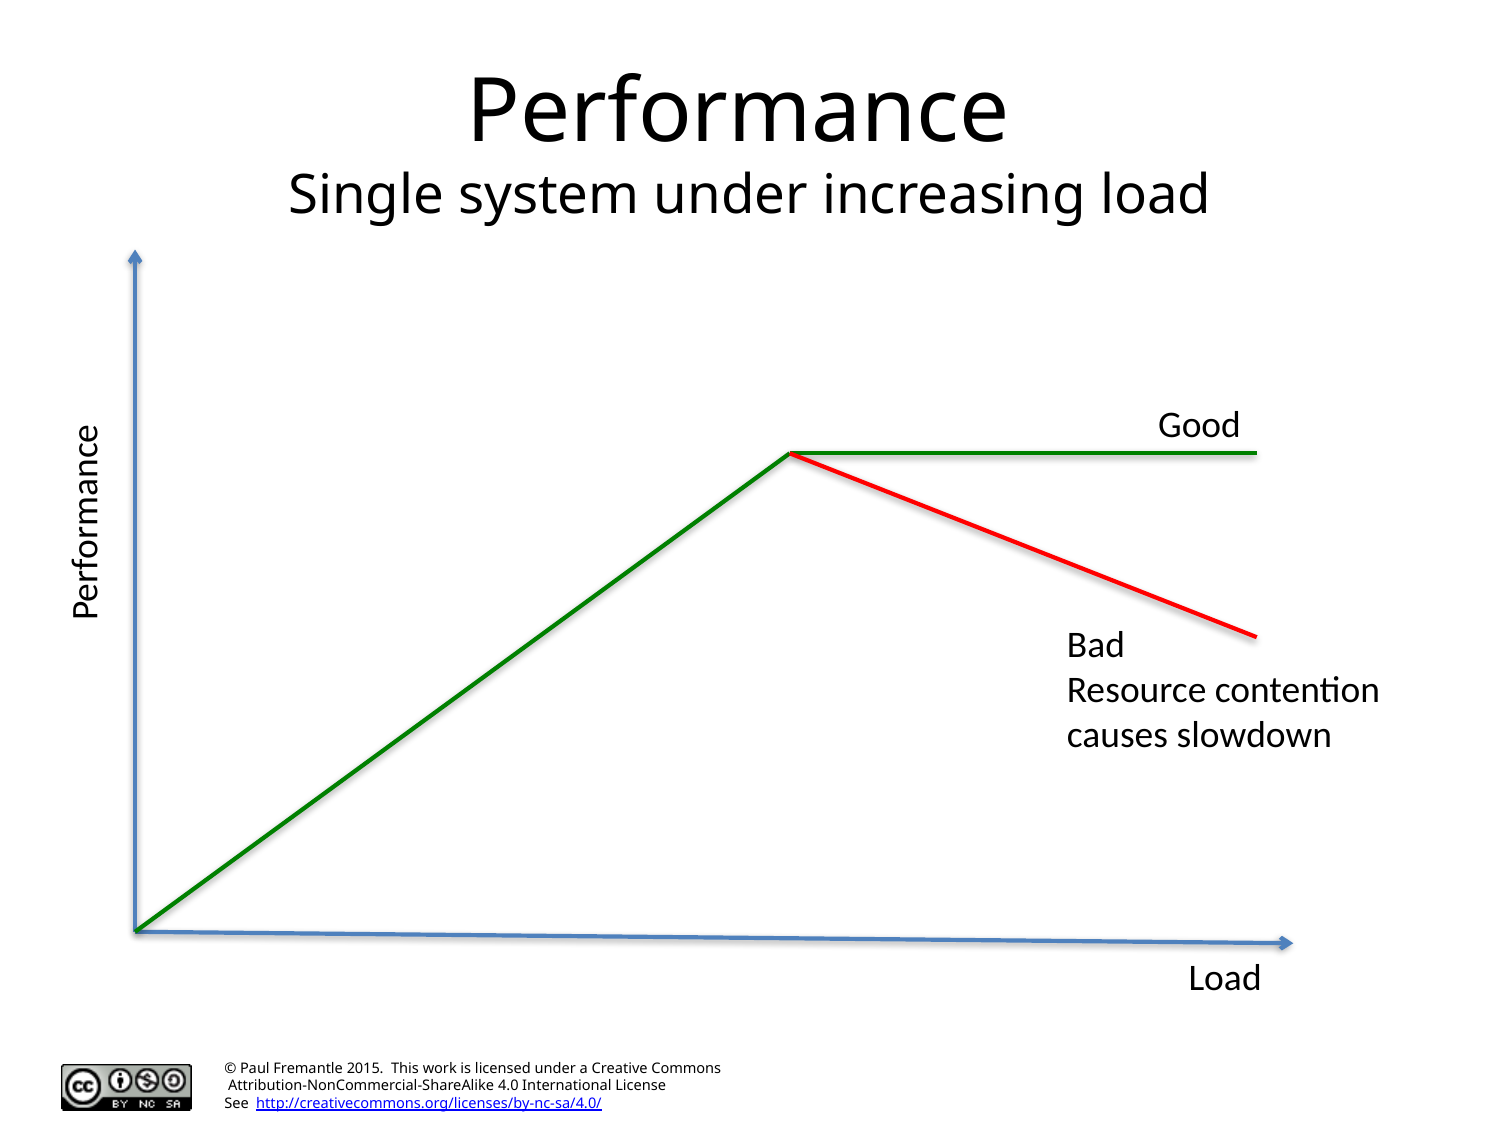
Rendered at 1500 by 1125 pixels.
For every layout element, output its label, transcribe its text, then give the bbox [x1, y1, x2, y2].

text_box Load [1173, 952, 1277, 1006]
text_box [134, 453, 790, 933]
text_box Good [1143, 392, 1257, 451]
text_box Performance [52, 409, 113, 636]
title Performance Single system under increasing load [75, 45, 1425, 233]
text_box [134, 931, 1294, 944]
picture [61, 1064, 192, 1111]
text_box Bad Resource contention causes slowdown [1052, 612, 1396, 807]
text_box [789, 452, 1257, 638]
